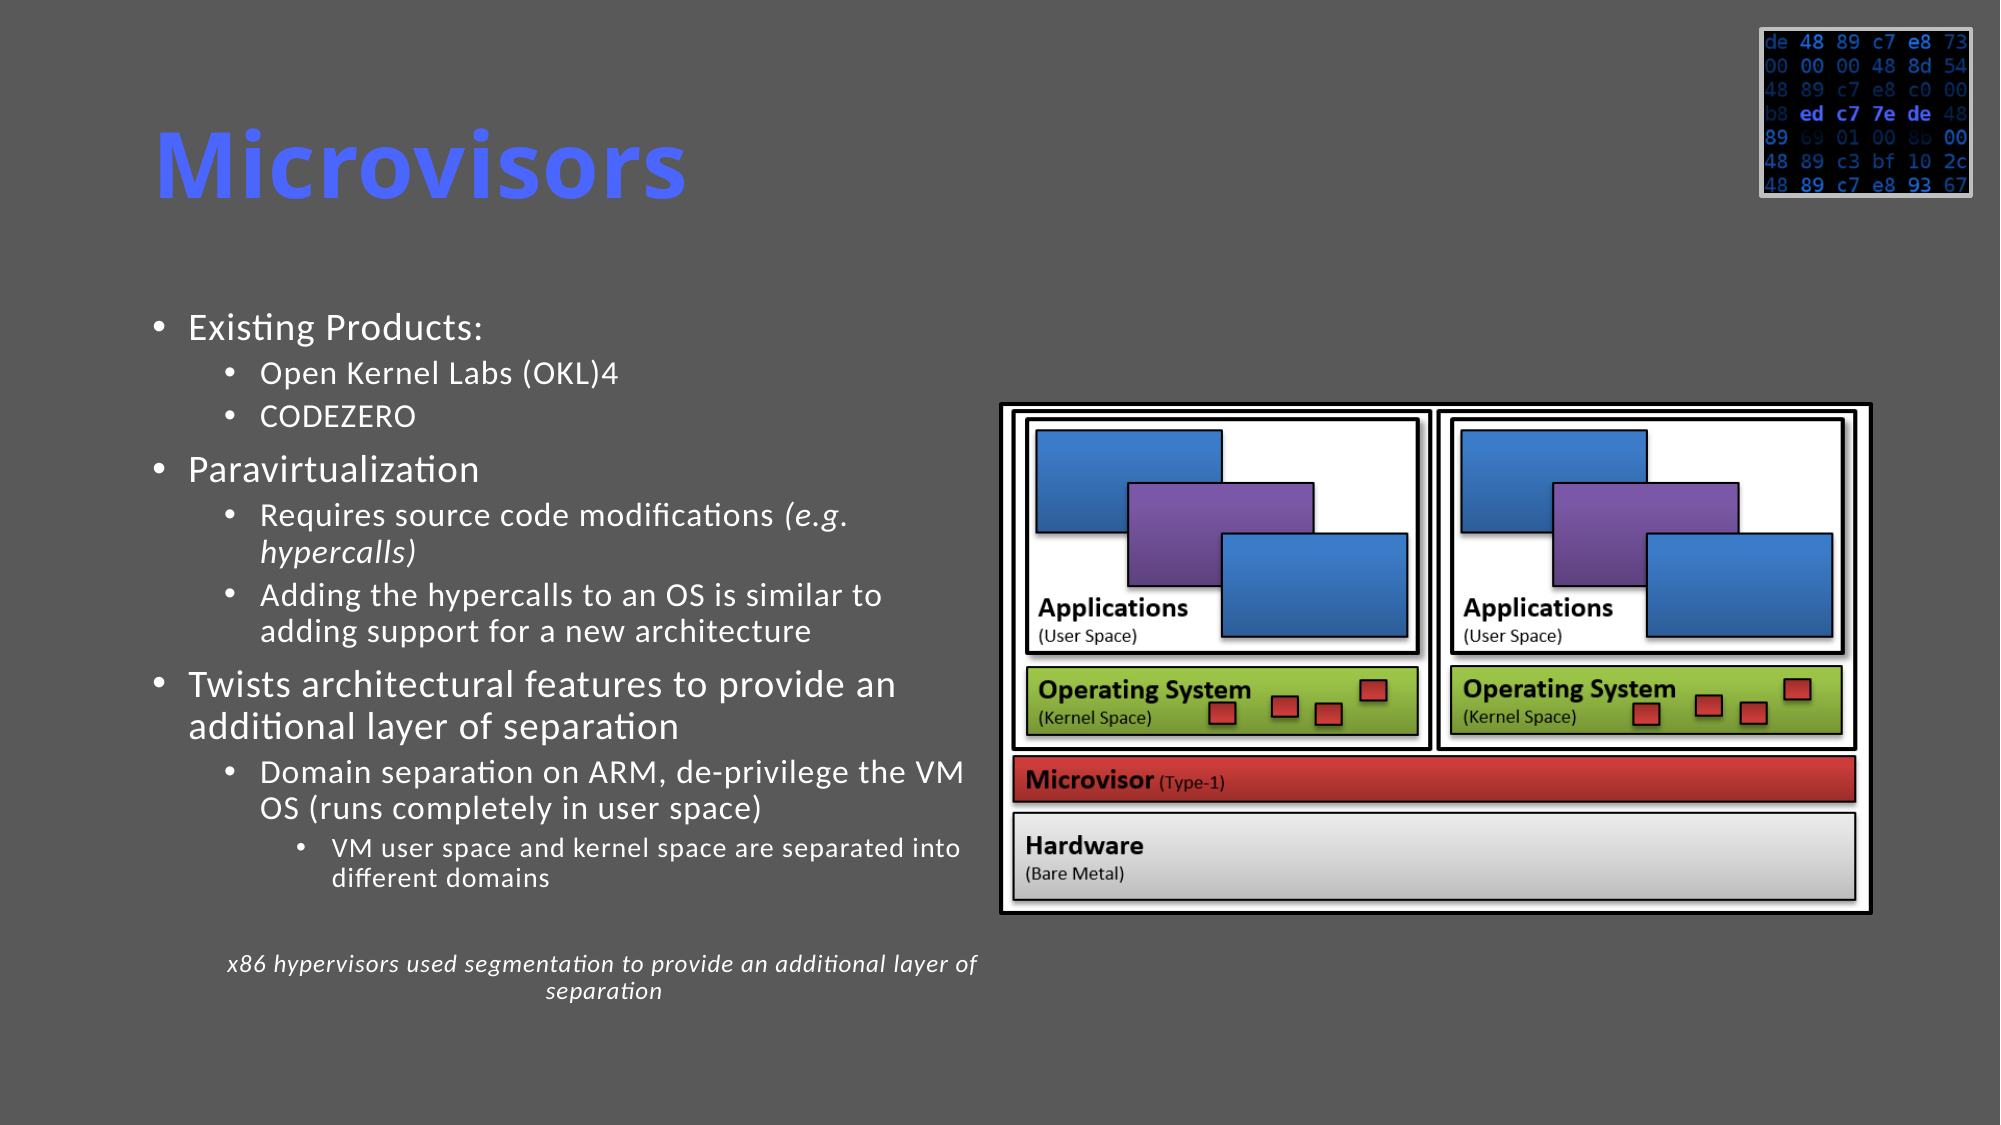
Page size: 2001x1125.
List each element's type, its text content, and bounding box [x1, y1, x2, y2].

picture [999, 402, 1873, 916]
picture [1764, 31, 1969, 193]
title Microvisors [137, 59, 1863, 278]
list Existing Products: Open Kernel Labs (OKL)4 CODEZERO Paravirtualization Requires source code modifications (e.g. hypercalls) Adding the hypercalls to an OS is similar to adding support for a new architecture Twists architectural features to provide an additional layer of separation Domain separation on ARM, de-privilege the VM OS (runs completely in user space) VM user space and kernel space are separated into different domains x86 hypervisors used segmentation to provide an additional layer of separation [137, 299, 1000, 1014]
